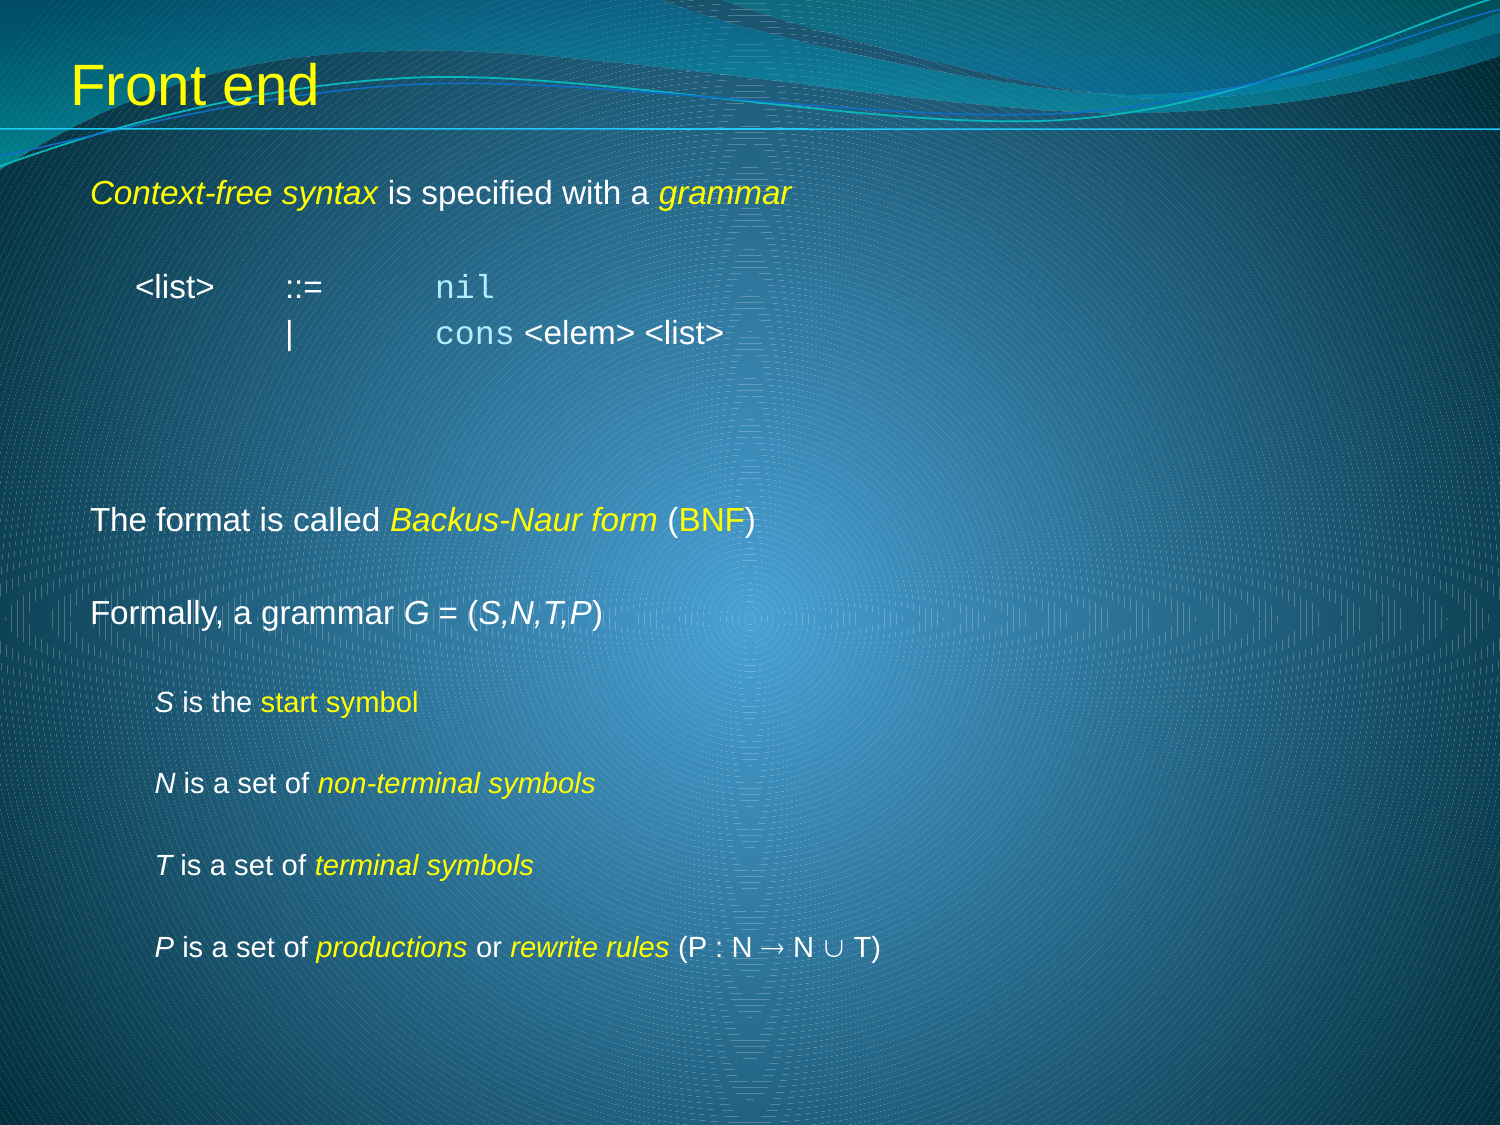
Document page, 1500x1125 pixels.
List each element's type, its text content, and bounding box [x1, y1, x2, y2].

list Context-free syntax is specified with a grammar <list> ::= nil | cons <elem> <list> The format is called Backus-Naur form (BNF) Formally, a grammar G = (S,N,T,P) S is the start symbol N is a set of non-terminal symbols T is a set of terminal symbols P is a set of productions or rewrite rules (P : N  N  T) [75, 164, 1425, 1079]
title Front end [70, 35, 1421, 118]
